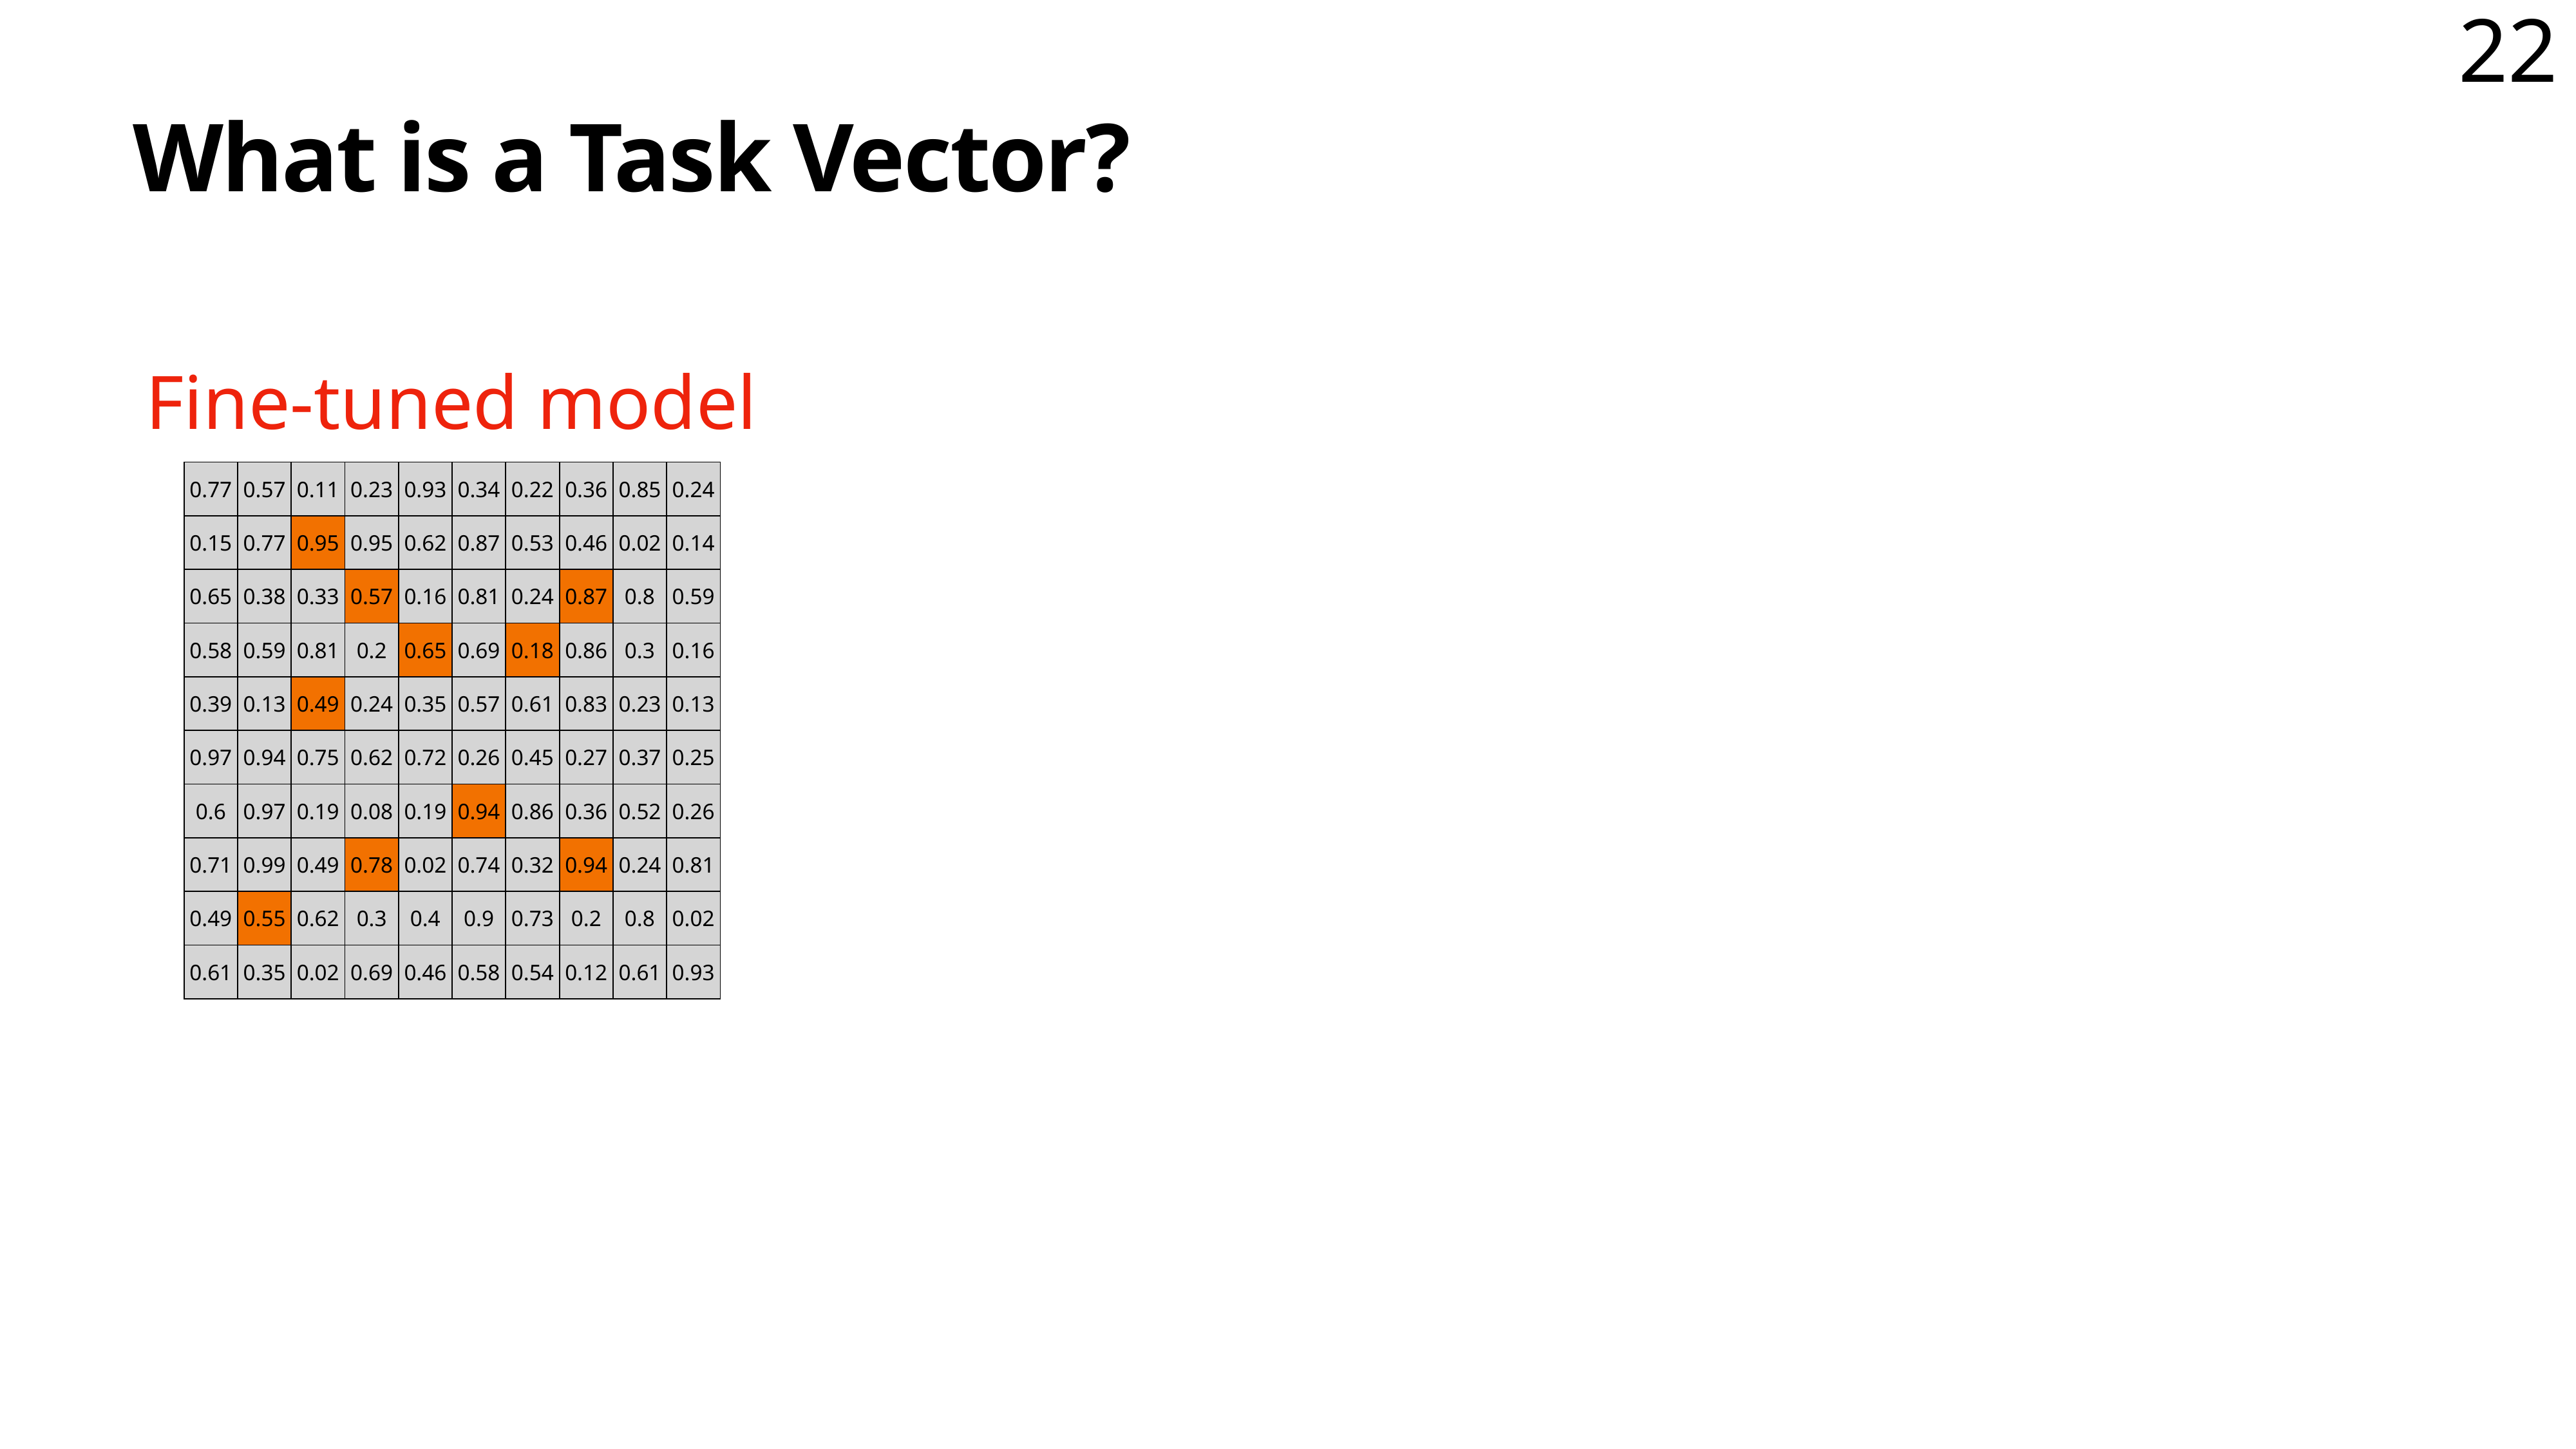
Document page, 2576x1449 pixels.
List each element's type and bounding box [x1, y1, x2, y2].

table_cell [292, 838, 345, 891]
table_cell [506, 892, 559, 945]
table_cell [667, 731, 720, 784]
table_cell [506, 570, 559, 623]
table_cell [560, 945, 612, 998]
table_cell [667, 945, 720, 998]
table_cell [614, 623, 666, 676]
table_cell [453, 516, 505, 569]
table_cell [238, 892, 290, 945]
table_cell [185, 516, 237, 569]
table_header [292, 462, 345, 515]
table_cell [506, 677, 559, 730]
table_cell [560, 570, 612, 623]
table_cell [506, 838, 559, 891]
table_cell [506, 623, 559, 676]
table_header [614, 462, 666, 515]
table_cell [238, 677, 290, 730]
table_cell [238, 516, 290, 569]
table_cell [614, 892, 666, 945]
table_header [506, 462, 559, 515]
table_cell [399, 516, 451, 569]
table_cell [185, 892, 237, 945]
table_cell [506, 945, 559, 998]
table_cell [453, 945, 505, 998]
table_header [667, 462, 720, 515]
table_cell [667, 892, 720, 945]
table_cell [238, 570, 290, 623]
table_header [399, 462, 451, 515]
table_cell [453, 731, 505, 784]
table_cell [560, 677, 612, 730]
table_header [453, 462, 505, 515]
table_cell [506, 731, 559, 784]
table_cell [345, 838, 398, 891]
table_cell [560, 892, 612, 945]
table_cell [345, 731, 398, 784]
table_cell [453, 838, 505, 891]
table_cell [345, 623, 398, 676]
table_cell [560, 623, 612, 676]
table_cell [399, 677, 451, 730]
table_cell [453, 892, 505, 945]
table_cell [399, 784, 451, 837]
table_cell [185, 623, 237, 676]
table_cell [238, 945, 290, 998]
table_cell [667, 623, 720, 676]
table_cell [292, 784, 345, 837]
table_cell [185, 570, 237, 623]
table_cell [185, 945, 237, 998]
table_cell [453, 623, 505, 676]
text_box [2288, 0, 2576, 119]
table_cell [614, 731, 666, 784]
table_cell [506, 516, 559, 569]
table_cell [345, 784, 398, 837]
table_cell [345, 945, 398, 998]
table_cell [614, 677, 666, 730]
title [127, 113, 2449, 266]
table_cell [614, 945, 666, 998]
table_cell [238, 623, 290, 676]
table_cell [560, 731, 612, 784]
table_cell [667, 784, 720, 837]
table_cell [292, 892, 345, 945]
table_cell [399, 838, 451, 891]
table_header [238, 462, 290, 515]
table_cell [292, 731, 345, 784]
table_cell [453, 677, 505, 730]
table_cell [399, 731, 451, 784]
table_cell [399, 892, 451, 945]
table_header [560, 462, 612, 515]
table_cell [667, 516, 720, 569]
table_cell [560, 516, 612, 569]
table_cell [345, 677, 398, 730]
table_cell [560, 838, 612, 891]
table_cell [399, 623, 451, 676]
table_cell [185, 677, 237, 730]
table_cell [292, 623, 345, 676]
table_cell [292, 570, 345, 623]
table_cell [506, 784, 559, 837]
table_cell [399, 945, 451, 998]
table_cell [399, 570, 451, 623]
table_header [185, 462, 237, 515]
table_cell [345, 892, 398, 945]
table_cell [560, 784, 612, 837]
table_cell [185, 784, 237, 837]
table_cell [345, 570, 398, 623]
table_cell [345, 516, 398, 569]
table_header [345, 462, 398, 515]
table_cell [614, 838, 666, 891]
table_cell [614, 570, 666, 623]
table_cell [453, 784, 505, 837]
table_cell [292, 677, 345, 730]
table_cell [667, 677, 720, 730]
table_cell [185, 838, 237, 891]
table_cell [292, 516, 345, 569]
table_cell [185, 731, 237, 784]
text_box [140, 350, 763, 450]
table_cell [238, 784, 290, 837]
table_cell [238, 838, 290, 891]
table_cell [667, 570, 720, 623]
table_cell [614, 784, 666, 837]
table_cell [667, 838, 720, 891]
table_cell [238, 731, 290, 784]
table_cell [614, 516, 666, 569]
table_cell [292, 945, 345, 998]
table_cell [453, 570, 505, 623]
